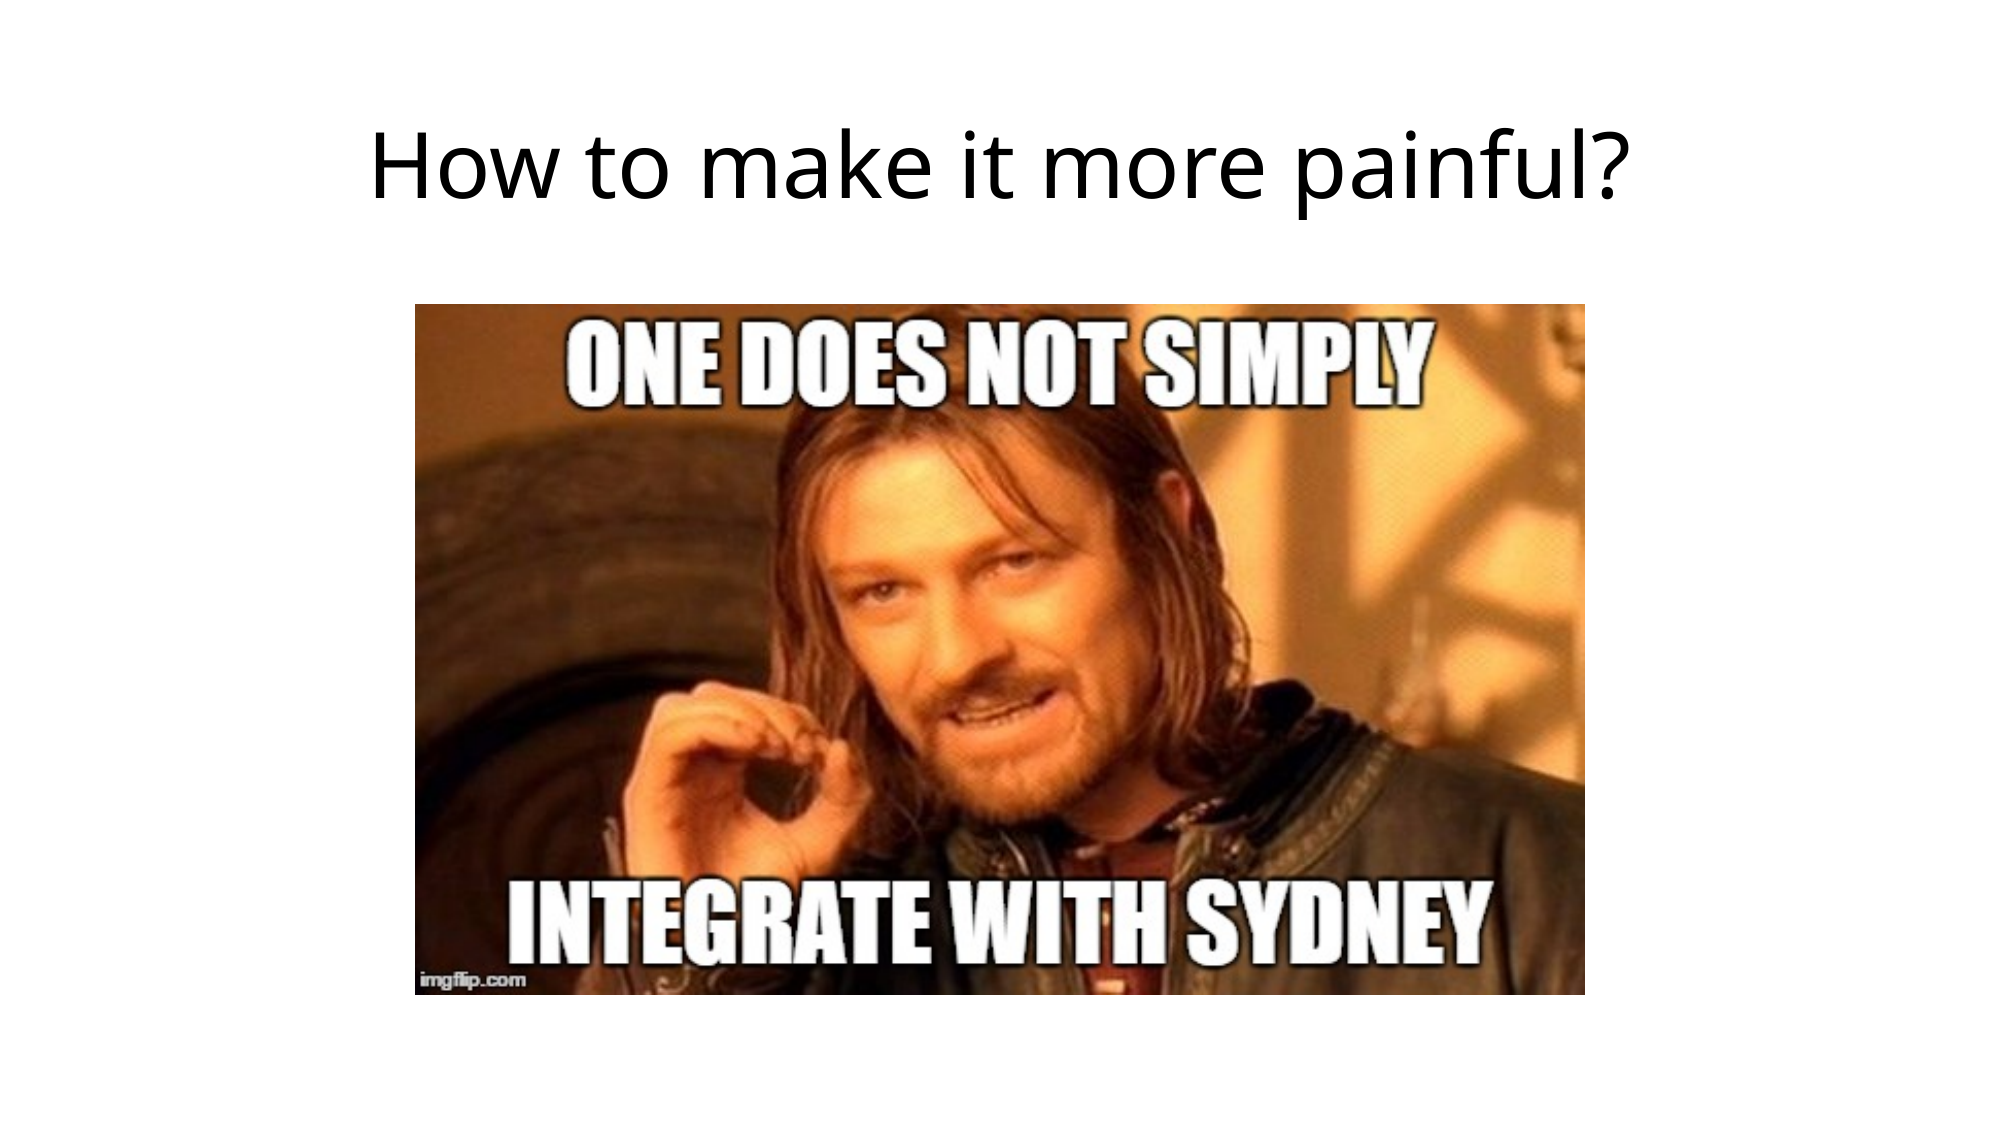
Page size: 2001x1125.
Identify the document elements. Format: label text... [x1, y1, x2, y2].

title How to make it more painful? [137, 59, 1863, 278]
picture [415, 304, 1585, 995]
